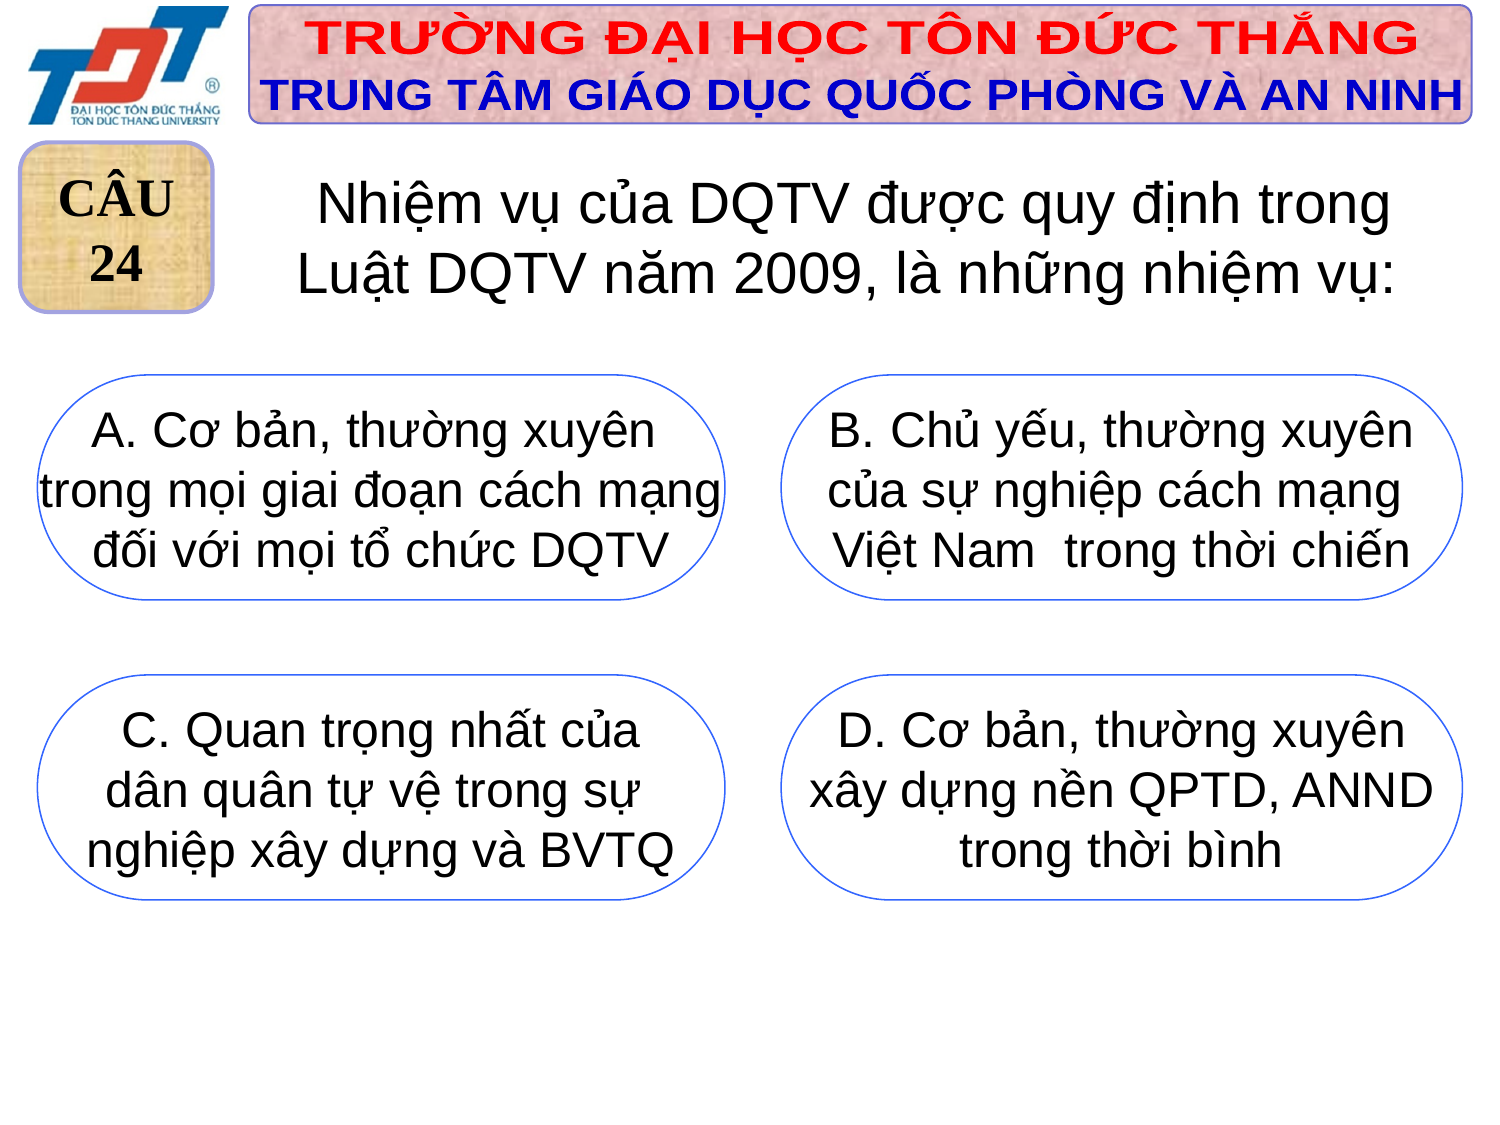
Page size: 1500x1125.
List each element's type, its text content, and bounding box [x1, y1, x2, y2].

text_box D. Cơ bản, thường xuyên xây dựng nền QPTD, ANND trong thời bình [781, 674, 1463, 900]
picture [251, 7, 1470, 122]
text_box B. Chủ yếu, thường xuyên của sự nghiệp cách mạng Việt Nam trong thời chiến [781, 374, 1463, 600]
text_box CÂU 24 [20, 142, 213, 312]
picture [28, 6, 229, 125]
text_box Nhiệm vụ của DQTV được quy định trong Luật DQTV năm 2009, là những nhiệm vụ: [260, 157, 1449, 313]
text_box A. Cơ bản, thường xuyên trong mọi giai đoạn cách mạng đối với mọi tổ chức DQTV [37, 374, 725, 600]
text_box C. Quan trọng nhất của dân quân tự vệ trong sự nghiệp xây dựng và BVTQ [37, 674, 725, 900]
